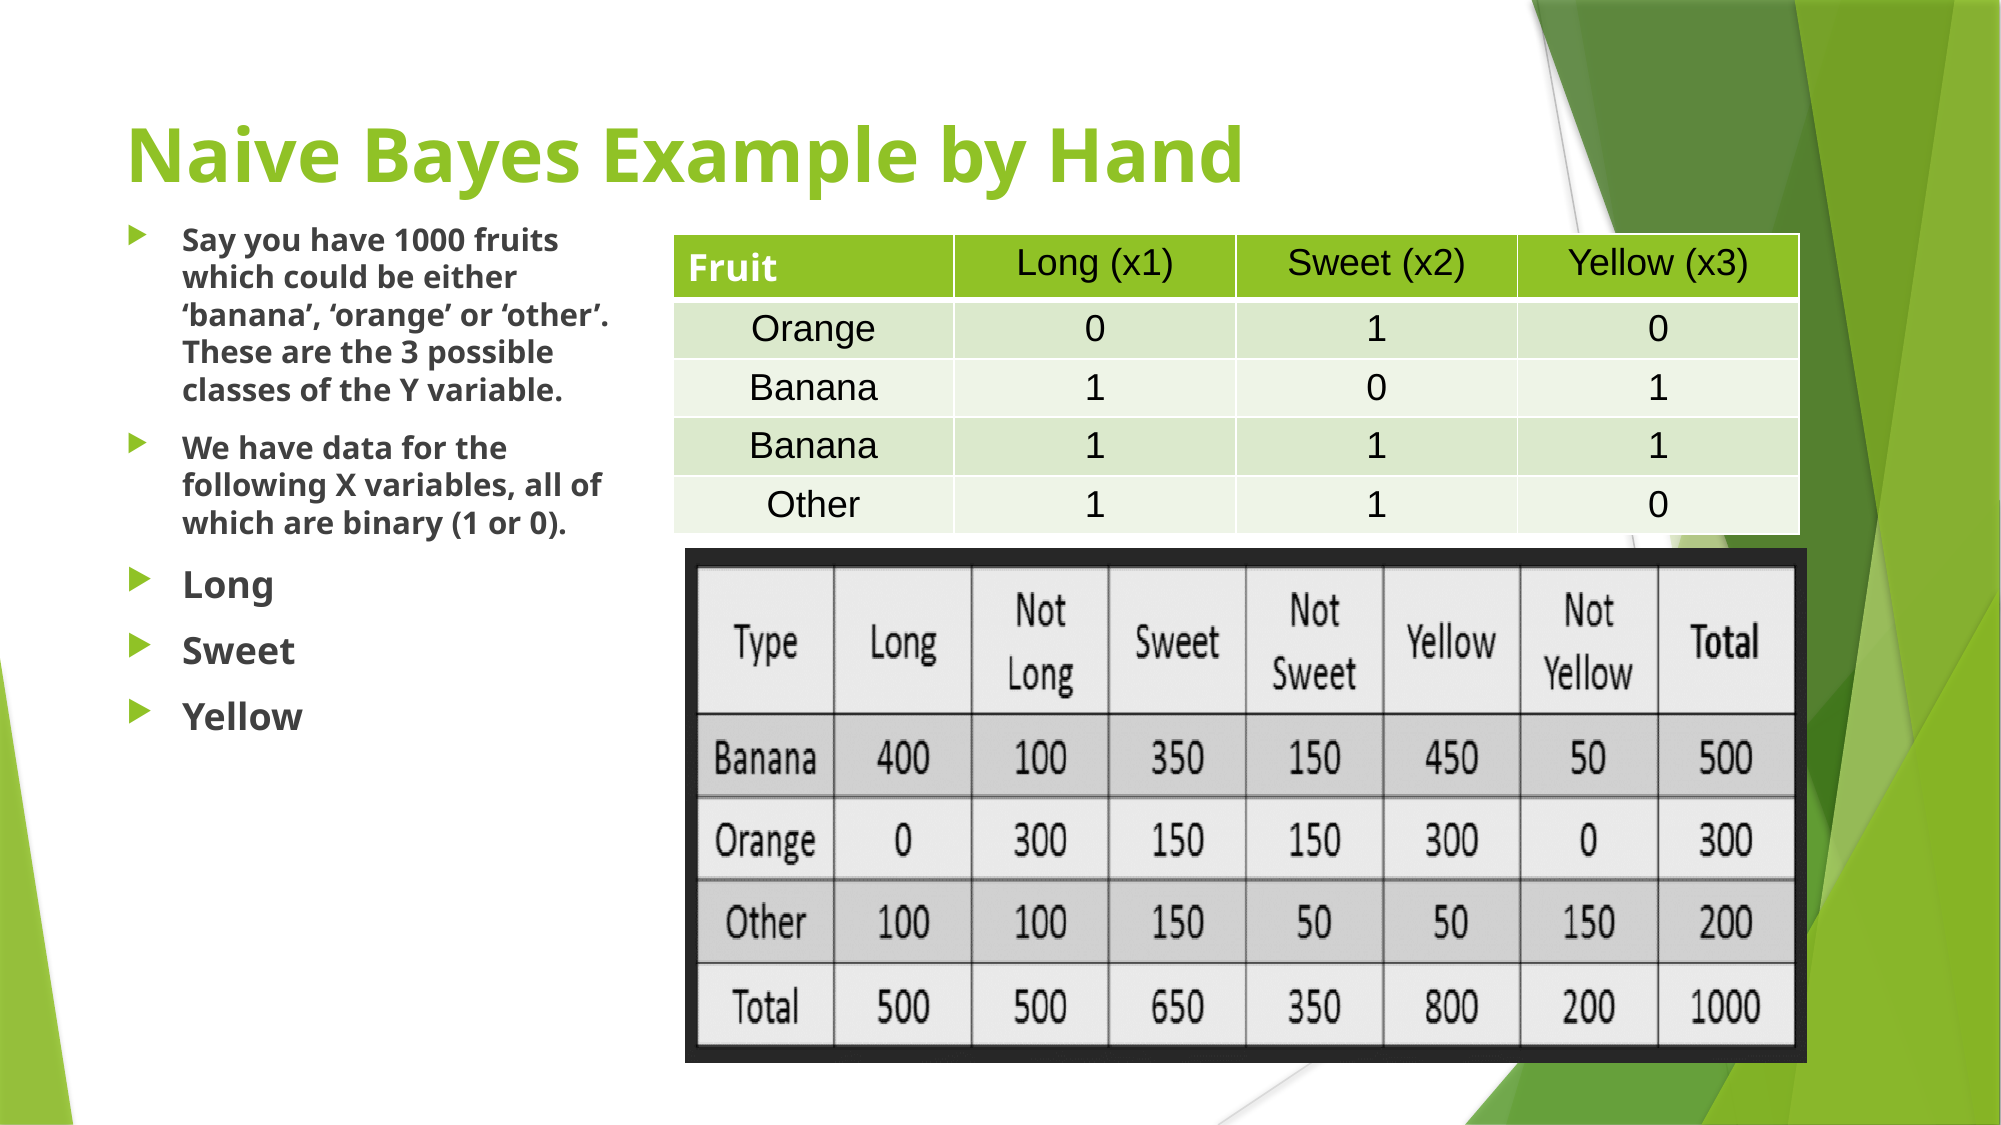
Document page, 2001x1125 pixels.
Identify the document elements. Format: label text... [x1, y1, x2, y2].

table_cell Banana [674, 418, 953, 475]
table_header Fruit [674, 235, 953, 297]
table_cell Banana [674, 360, 953, 416]
table_cell Orange [674, 303, 953, 358]
table_cell 0 [1518, 303, 1798, 358]
table_cell 1 [955, 418, 1235, 475]
table_cell 1 [1518, 360, 1798, 416]
text_box Naive Bayes Example by Hand [111, 99, 1521, 233]
table_cell 1 [1518, 418, 1798, 475]
table_cell Other [674, 477, 953, 533]
table_cell 0 [1518, 477, 1798, 533]
text_box Say you have 1000 fruits which could be either ‘banana’, ‘orange’ or ‘other’. These are the 3 possible classes of the Y variable. We have data for the following X variables, all of which are binary (1 or 0). Long Sweet Yellow [111, 212, 673, 991]
table_cell 1 [955, 360, 1235, 416]
table_header Yellow (x3) [1518, 235, 1798, 297]
table_cell 1 [1237, 418, 1517, 475]
table_cell 1 [1237, 477, 1517, 533]
table_header Sweet (x2) [1237, 235, 1517, 297]
table_cell 0 [1237, 360, 1517, 416]
table_cell 1 [1237, 303, 1517, 358]
table_cell 0 [955, 303, 1235, 358]
table_header Long (x1) [955, 235, 1235, 297]
picture [684, 548, 1808, 1063]
table_cell 1 [955, 477, 1235, 533]
